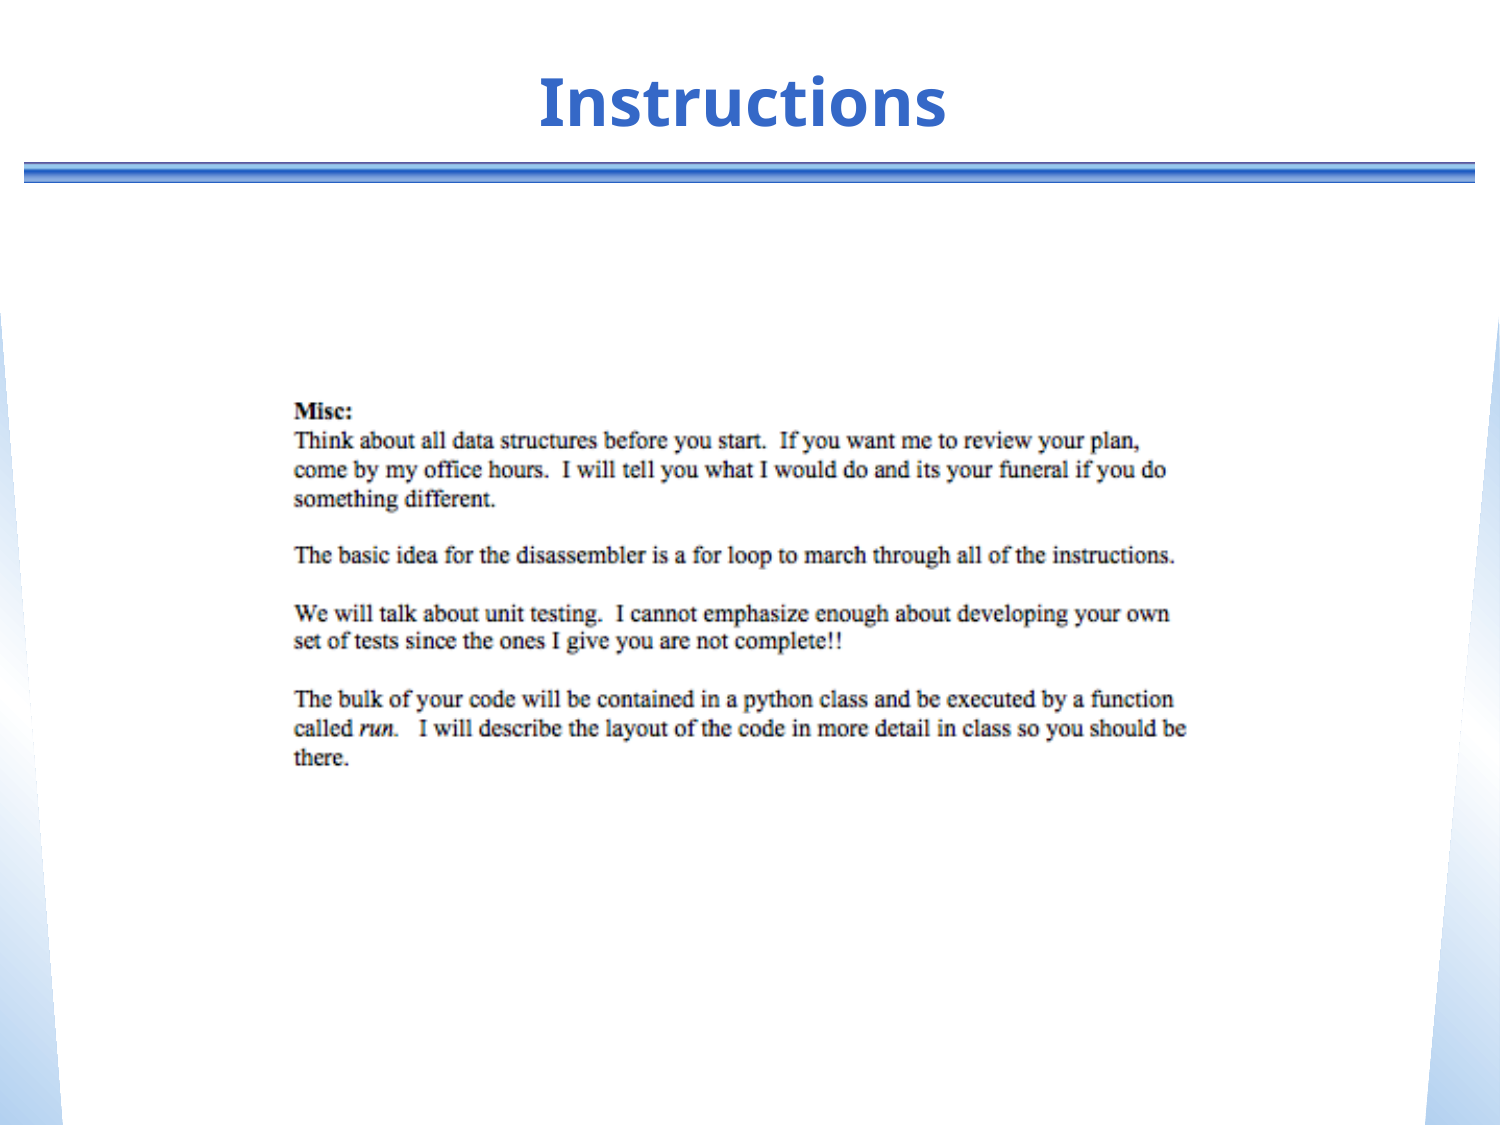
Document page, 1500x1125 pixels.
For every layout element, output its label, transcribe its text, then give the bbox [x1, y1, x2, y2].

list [211, 352, 1289, 885]
picture [24, 162, 1475, 183]
title Instructions [37, 37, 1450, 163]
